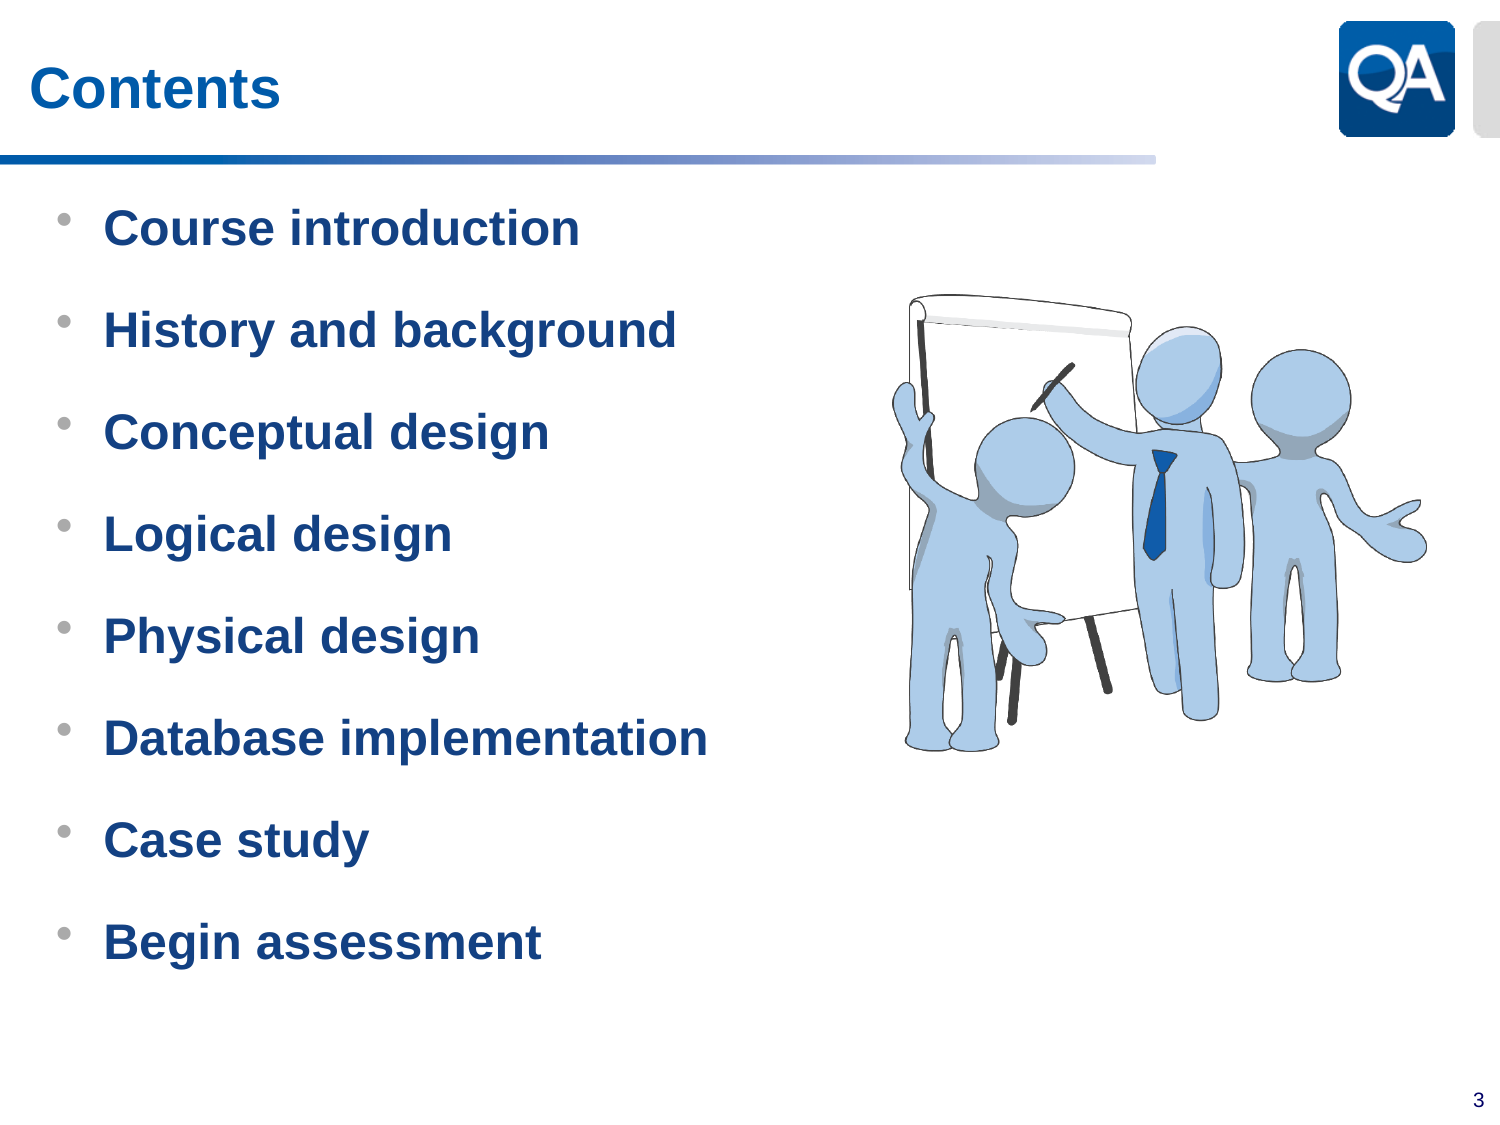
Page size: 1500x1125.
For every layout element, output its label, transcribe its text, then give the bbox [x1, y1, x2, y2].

picture [892, 293, 1428, 752]
list Course introduction History and background Conceptual design Logical design Physical design Database implementation Case study Begin assessment [40, 175, 1470, 1090]
title Contents [0, 0, 1500, 163]
